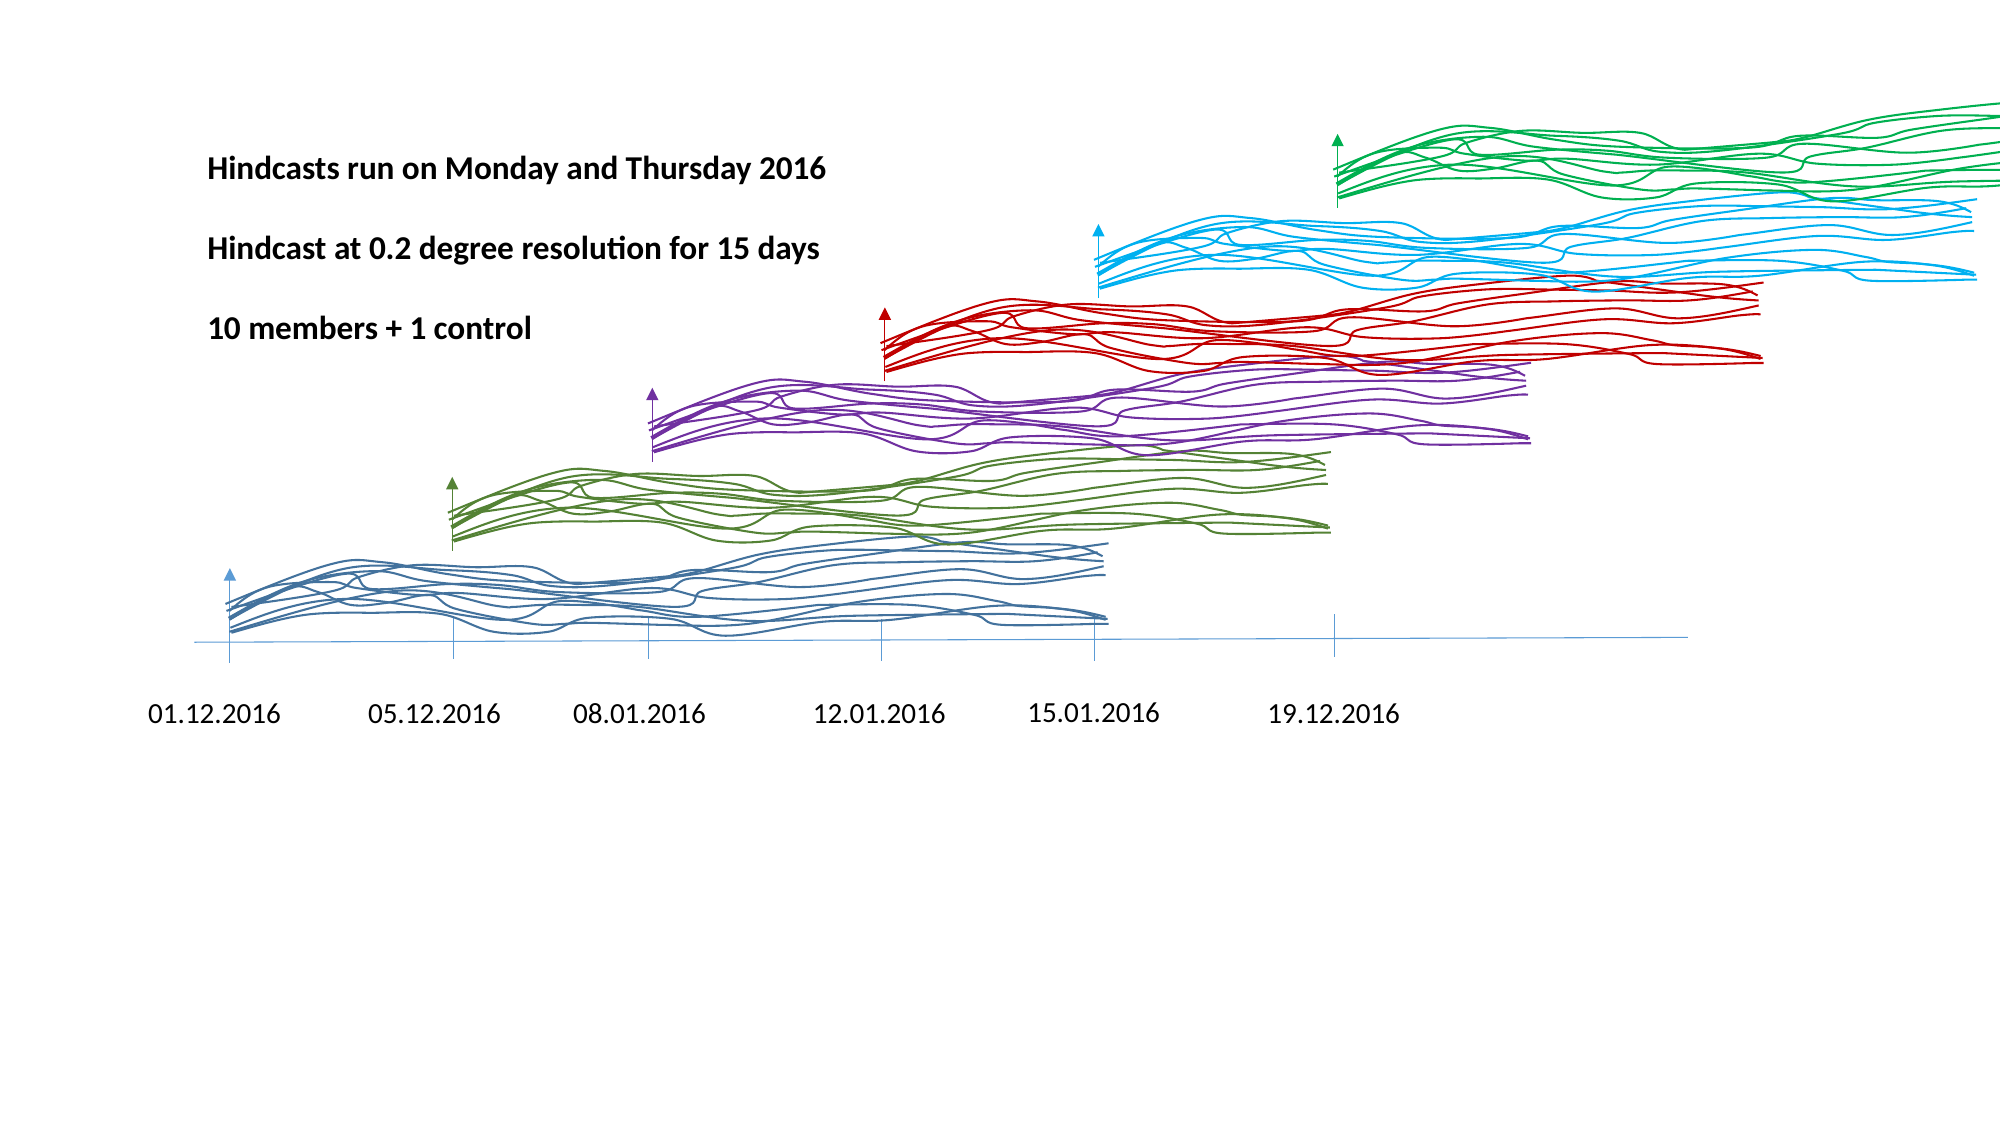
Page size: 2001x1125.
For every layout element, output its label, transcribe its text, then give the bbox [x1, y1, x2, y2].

text_box [1120, 393, 1529, 421]
text_box [653, 410, 982, 440]
text_box [709, 603, 840, 619]
text_box [1338, 179, 1409, 197]
text_box [882, 621, 1094, 627]
text_box [1437, 365, 1493, 370]
text_box [920, 482, 1328, 510]
text_box [1815, 169, 1946, 185]
text_box [653, 366, 1527, 428]
text_box 08.01.2016 [558, 687, 722, 737]
text_box [1428, 332, 1668, 358]
text_box 12.01.2016 [798, 687, 961, 737]
text_box [1338, 124, 1512, 170]
text_box [1368, 130, 1509, 167]
text_box [1466, 367, 1526, 378]
text_box [453, 467, 626, 513]
text_box [1878, 162, 2000, 185]
text_box [453, 516, 465, 520]
text_box [653, 426, 666, 431]
text_box [842, 398, 1202, 428]
text_box [230, 607, 243, 611]
text_box [755, 565, 1104, 589]
text_box [1232, 441, 1532, 446]
text_box [991, 340, 1583, 367]
text_box [975, 473, 1327, 497]
text_box [261, 564, 399, 601]
text_box [230, 558, 405, 604]
text_box [1363, 342, 1496, 358]
text_box [653, 440, 682, 449]
text_box [1417, 255, 1472, 259]
text_box [1129, 220, 1266, 257]
text_box [653, 378, 827, 424]
text_box [1192, 449, 1299, 459]
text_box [1095, 637, 1334, 643]
text_box [1340, 181, 1385, 186]
text_box [1033, 530, 1331, 536]
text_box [454, 637, 648, 643]
text_box [1242, 451, 1332, 462]
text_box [882, 637, 1094, 643]
text_box [1674, 277, 1978, 283]
text_box [1463, 360, 1764, 366]
text_box [1099, 192, 1973, 264]
text_box [1204, 338, 1263, 343]
text_box [893, 477, 925, 483]
text_box [646, 488, 999, 517]
text_box [886, 343, 1761, 376]
text_box [671, 505, 795, 511]
text_box [885, 346, 898, 350]
text_box [885, 298, 1061, 343]
text_box [682, 383, 824, 421]
text_box [333, 601, 926, 628]
text_box [975, 541, 1077, 551]
text_box [1099, 269, 1171, 287]
text_box [868, 416, 993, 422]
text_box [1099, 263, 1112, 267]
text_box [1338, 186, 1368, 195]
text_box [653, 433, 723, 451]
text_box [1437, 167, 2000, 193]
text_box [453, 522, 524, 540]
text_box [1099, 260, 1975, 293]
text_box [1555, 162, 1679, 168]
text_box [1338, 176, 2000, 203]
text_box [1909, 204, 1972, 214]
text_box [1530, 145, 1884, 174]
text_box [1200, 257, 1794, 284]
text_box [1579, 259, 1708, 275]
text_box [1110, 526, 1330, 531]
text_box [1101, 271, 1146, 276]
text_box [230, 637, 453, 643]
text_box [230, 620, 261, 629]
text_box [888, 355, 930, 359]
text_box [231, 611, 881, 637]
text_box [654, 435, 699, 440]
text_box [1566, 229, 1975, 257]
text_box [1282, 235, 1645, 264]
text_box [1335, 637, 1688, 643]
text_box [1339, 102, 2000, 174]
text_box [993, 501, 1237, 528]
text_box [669, 568, 703, 575]
text_box [230, 614, 297, 633]
text_box [1099, 276, 1129, 285]
text_box [1338, 173, 1350, 177]
text_box [1325, 308, 1355, 314]
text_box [194, 637, 229, 643]
text_box [970, 419, 1029, 423]
text_box [233, 615, 278, 620]
text_box [453, 499, 785, 529]
text_box [548, 599, 610, 604]
text_box [1622, 221, 1973, 244]
text_box [1861, 140, 2000, 154]
text_box [415, 579, 777, 608]
text_box [1778, 134, 1810, 140]
text_box [230, 591, 554, 620]
text_box [452, 597, 574, 602]
text_box [882, 604, 1106, 622]
text_box [931, 512, 1062, 528]
text_box [1093, 388, 1124, 394]
text_box [483, 473, 622, 510]
text_box [914, 303, 1055, 341]
text_box [453, 513, 1329, 546]
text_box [649, 637, 881, 643]
text_box [553, 510, 1147, 536]
text_box [1805, 149, 2000, 167]
text_box [772, 592, 1014, 619]
text_box [885, 353, 953, 372]
text_box [1650, 282, 1734, 290]
text_box [653, 423, 1529, 457]
text_box [1096, 336, 1227, 342]
text_box [1640, 248, 1883, 275]
text_box [1128, 423, 1260, 439]
text_box [453, 529, 482, 538]
text_box [1696, 287, 1759, 297]
text_box [886, 282, 1759, 348]
text_box [1084, 318, 1433, 348]
text_box [453, 446, 1327, 517]
text_box [697, 573, 1106, 601]
text_box [455, 524, 499, 529]
text_box [1338, 156, 1669, 186]
text_box [1352, 313, 1761, 340]
text_box [749, 421, 1346, 447]
text_box [1676, 281, 1764, 293]
text_box 19.12.2016 [1252, 687, 1416, 737]
text_box [1854, 199, 1944, 206]
text_box [885, 330, 1212, 359]
text_box [1019, 542, 1109, 553]
text_box [231, 536, 1104, 608]
text_box [770, 508, 827, 512]
text_box [1192, 412, 1434, 439]
text_box [1306, 437, 1531, 442]
text_box 01.12.2016 [133, 686, 296, 737]
text_box [1757, 273, 1977, 278]
text_box [1444, 365, 1523, 373]
text_box [1887, 198, 1978, 209]
text_box Hindcasts run on Monday and Thursday 2016 Hindcast at 0.2 degree resolution for 15 days 10 members + 1 control [192, 138, 843, 354]
text_box [1177, 384, 1527, 408]
text_box [885, 359, 917, 368]
text_box [1319, 252, 1442, 258]
text_box [1655, 165, 1713, 169]
text_box [1540, 224, 1571, 230]
text_box [1099, 247, 1421, 276]
text_box [1410, 304, 1759, 328]
text_box [1039, 548, 1104, 558]
text_box [1099, 214, 1273, 260]
text_box 05.12.2016 [353, 687, 517, 737]
text_box 15.01.2016 [1012, 686, 1176, 736]
text_box [1264, 457, 1326, 467]
